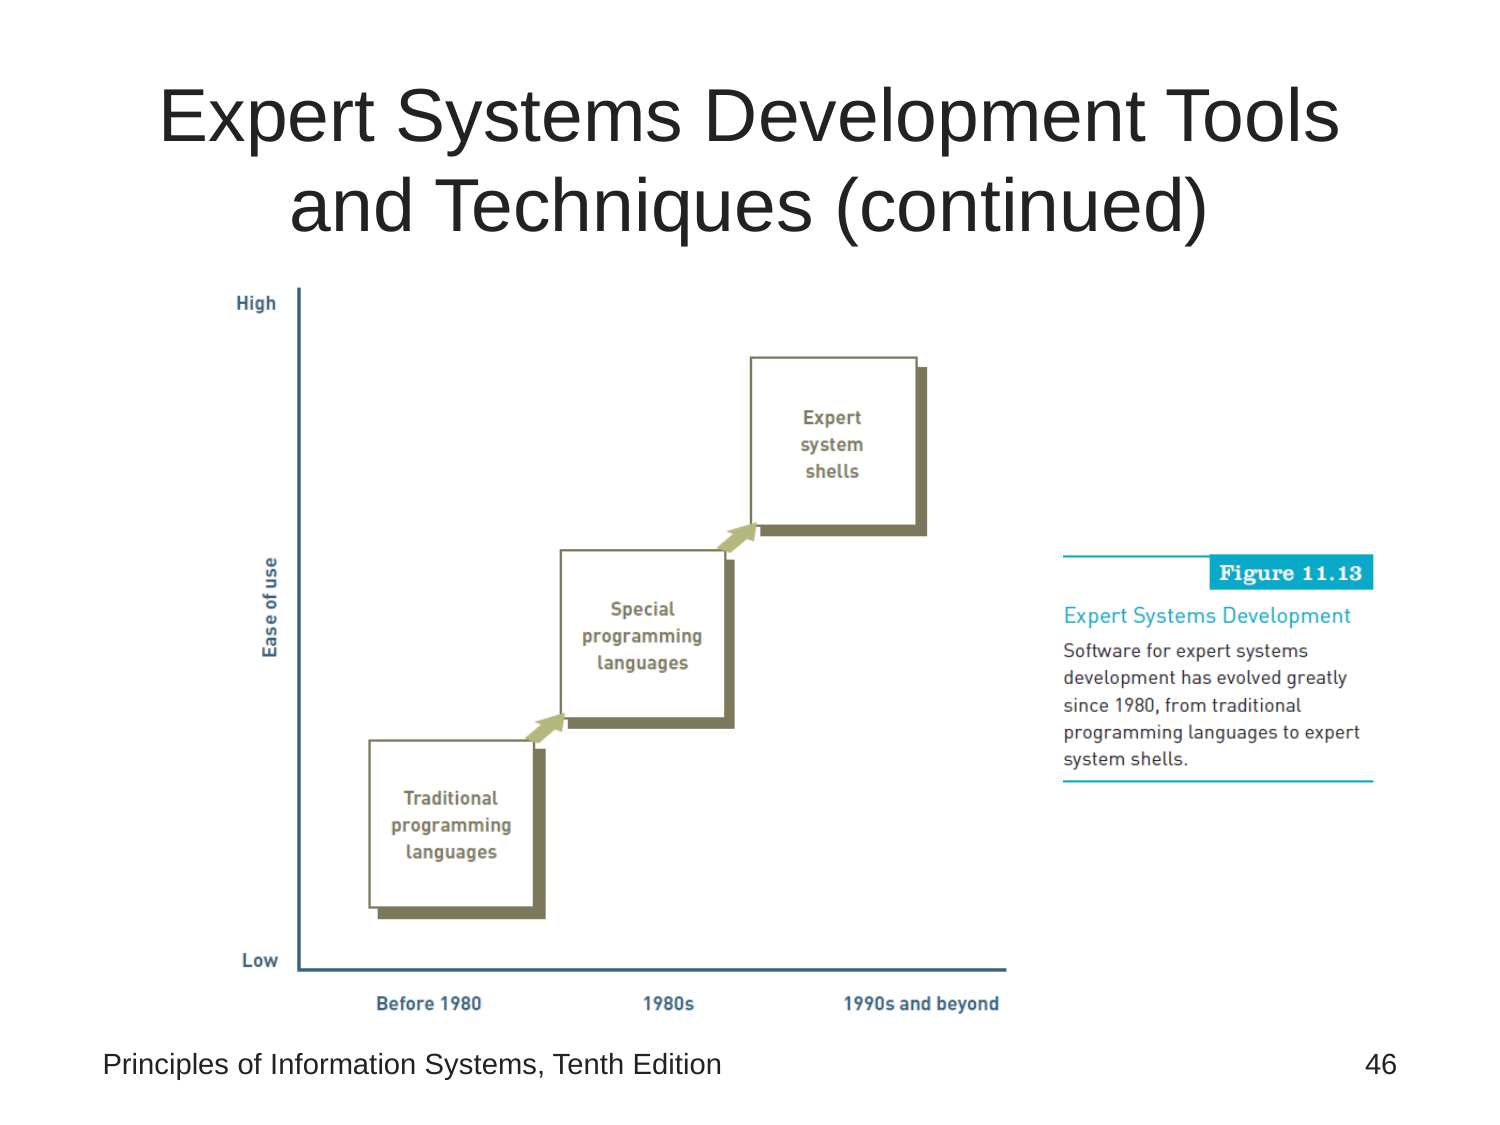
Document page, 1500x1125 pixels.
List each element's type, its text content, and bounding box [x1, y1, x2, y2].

picture [1062, 549, 1383, 791]
text_box ‹#› [1074, 1037, 1413, 1100]
picture [224, 262, 1031, 1043]
title Expert Systems Development Tools and Techniques (continued) [87, 62, 1413, 250]
text_box Principles of Information Systems, Tenth Edition [87, 1037, 1050, 1100]
